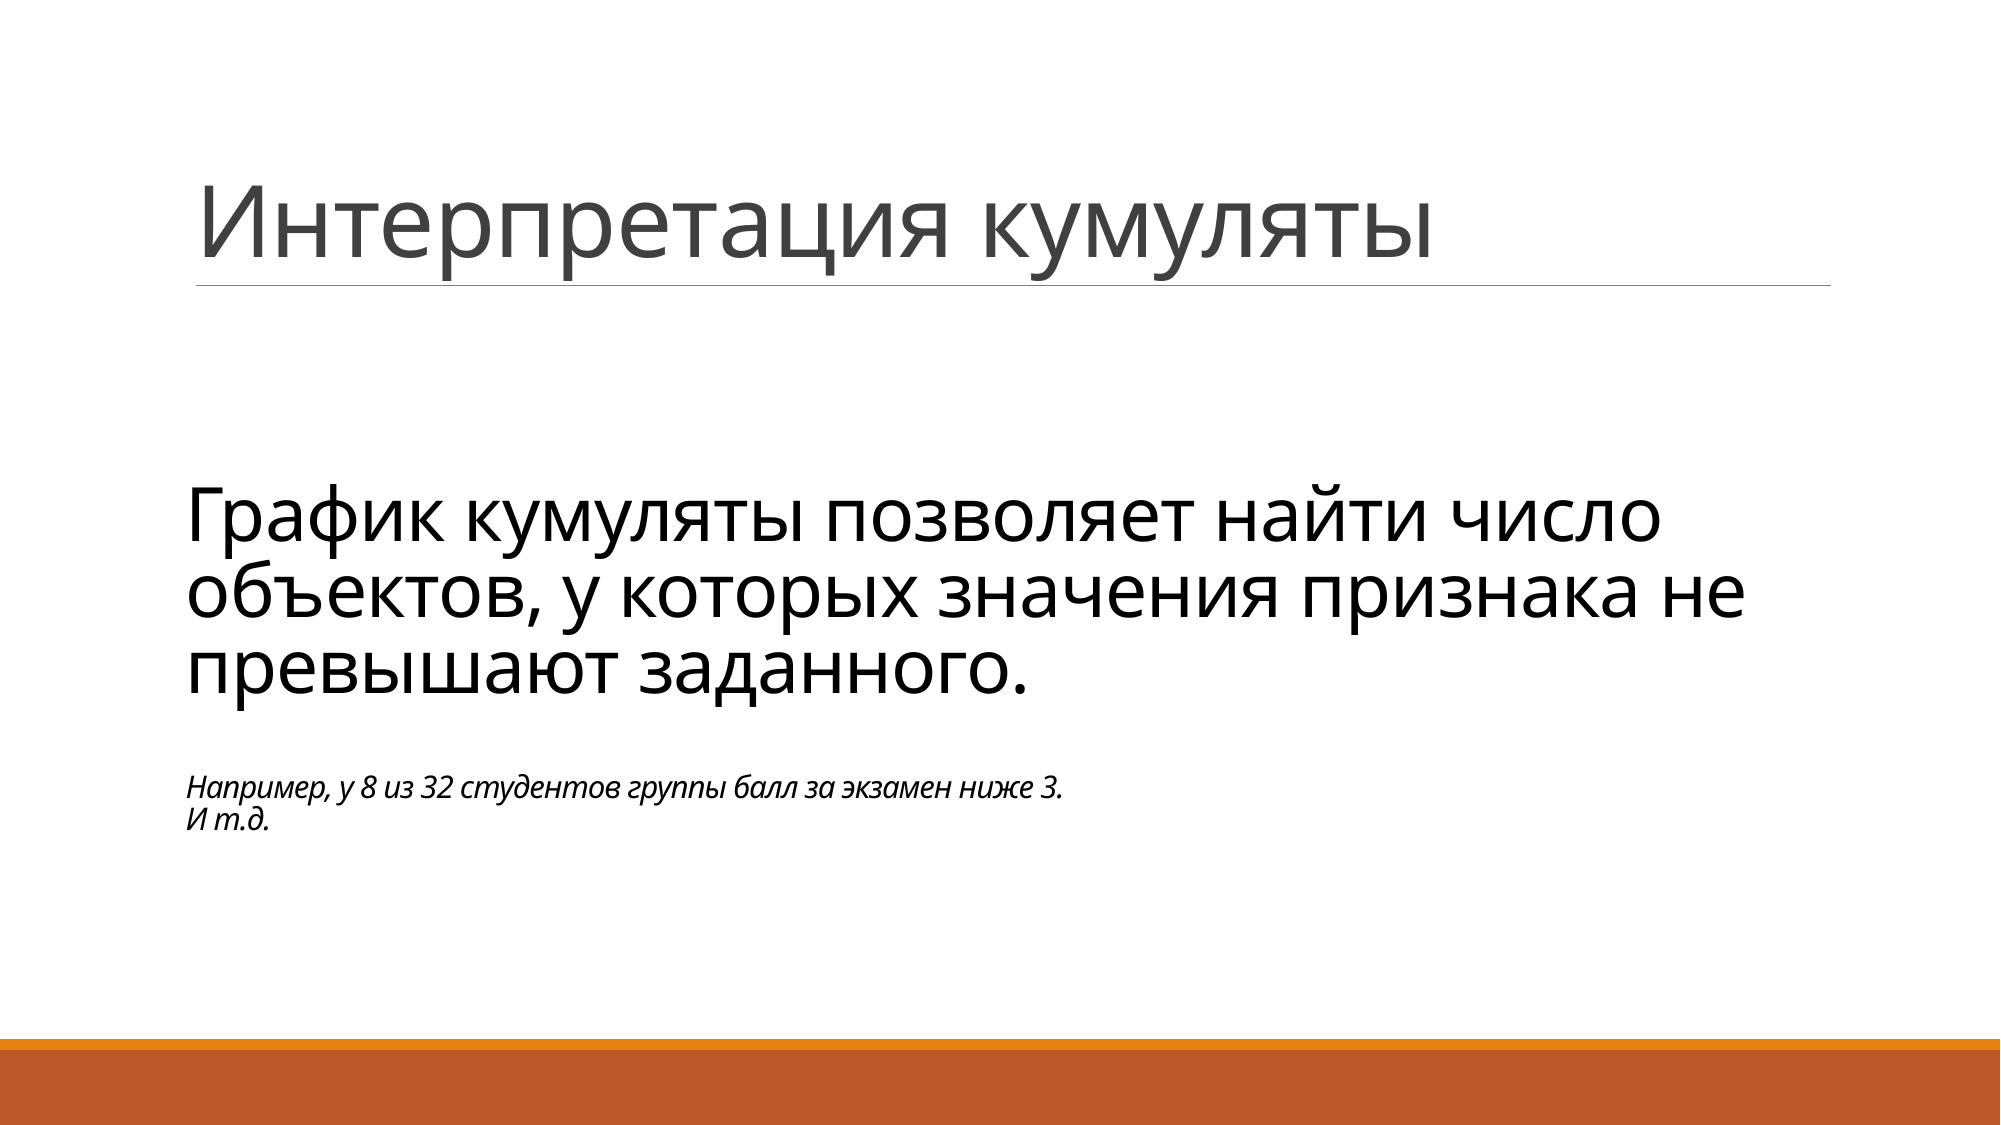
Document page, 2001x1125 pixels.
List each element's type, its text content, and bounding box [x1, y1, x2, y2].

title Интерпретация кумуляты [180, 47, 1830, 285]
text_box График кумуляты позволяет найти число объектов, у которых значения признака не превышают заданного. Например, у 8 из 32 студентов группы балл за экзамен ниже 3. И т.д. [170, 471, 1830, 845]
